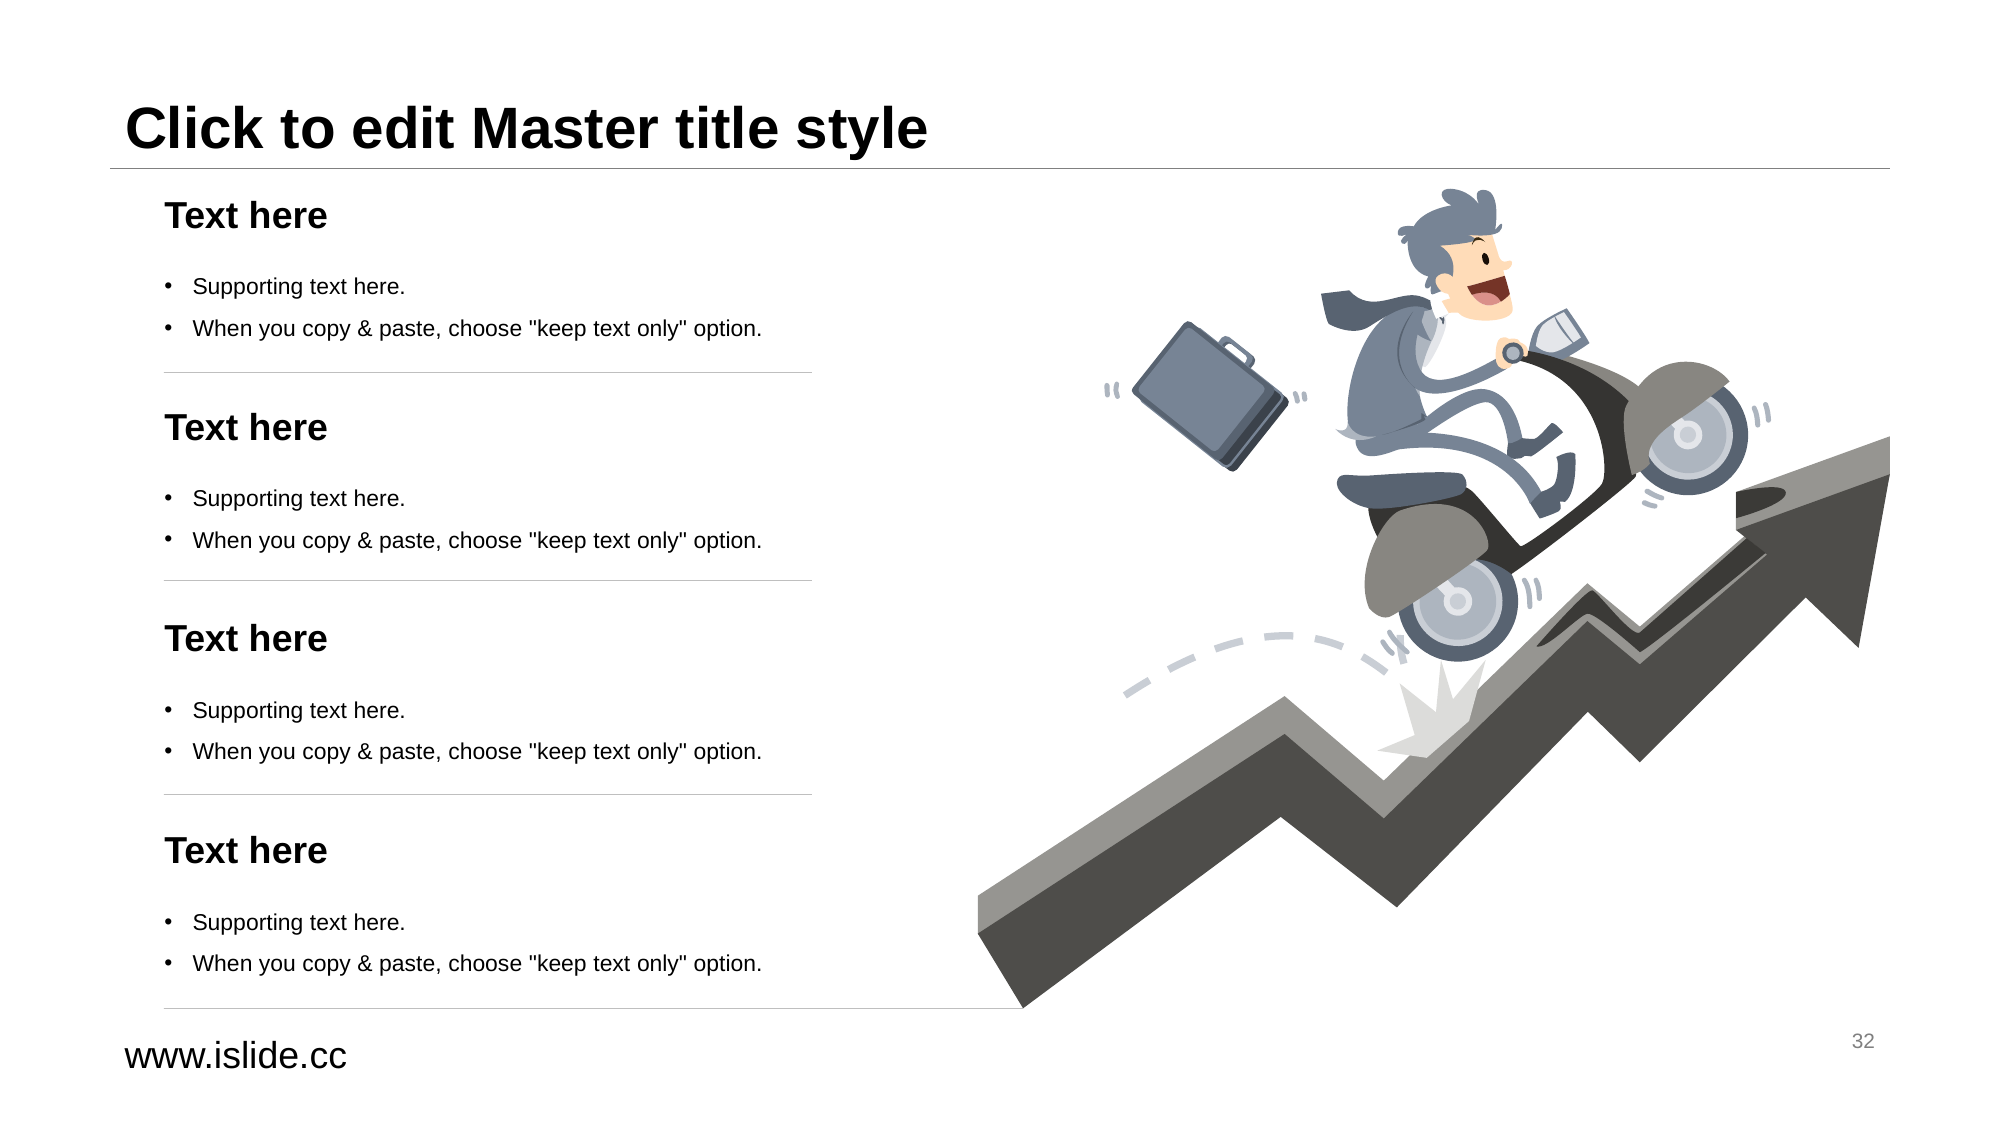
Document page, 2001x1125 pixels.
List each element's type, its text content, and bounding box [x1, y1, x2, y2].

title Click to edit Master title style [109, 0, 1890, 169]
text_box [149, 182, 1890, 1009]
slide_number 32 [1412, 1023, 1890, 1058]
footer www.islide.cc [109, 1023, 790, 1058]
